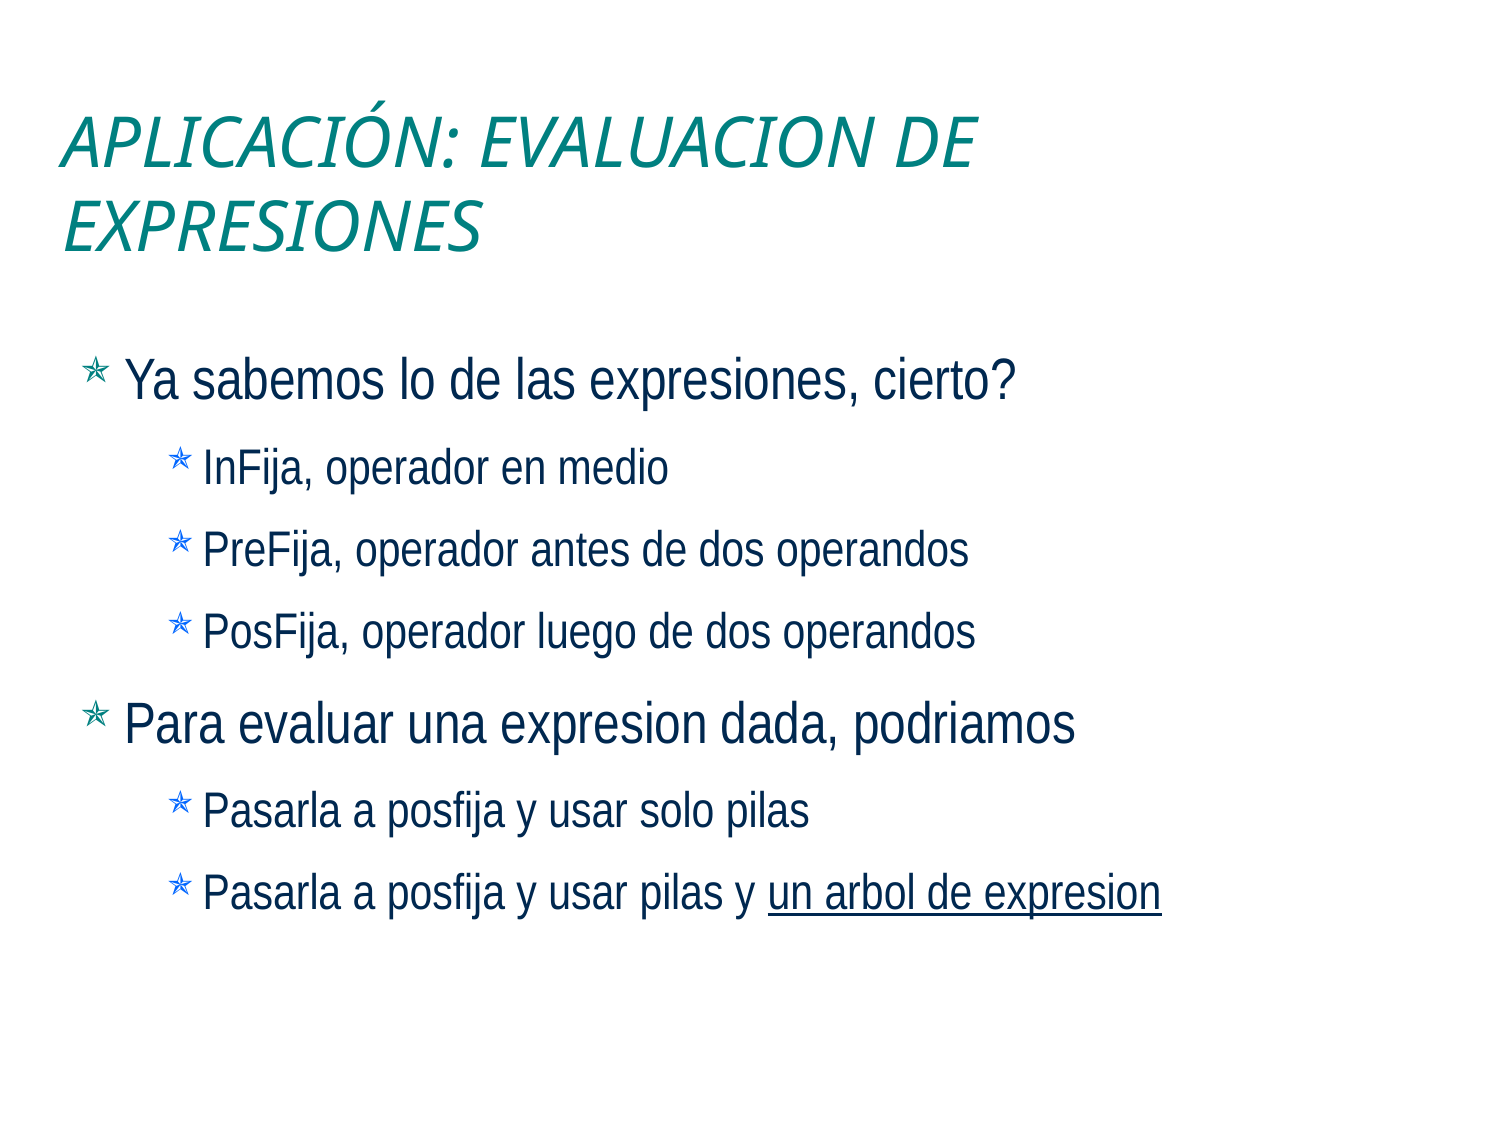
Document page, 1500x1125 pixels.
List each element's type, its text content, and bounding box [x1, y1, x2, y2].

list Ya sabemos lo de las expresiones, cierto? InFija, operador en medio PreFija, operador antes de dos operandos PosFija, operador luego de dos operandos Para evaluar una expresion dada, podriamos Pasarla a posfija y usar solo pilas Pasarla a posfija y usar pilas y un arbol de expresion [75, 327, 1425, 988]
title APLICACIÓN: EVALUACION DE EXPRESIONES [62, 87, 1413, 275]
